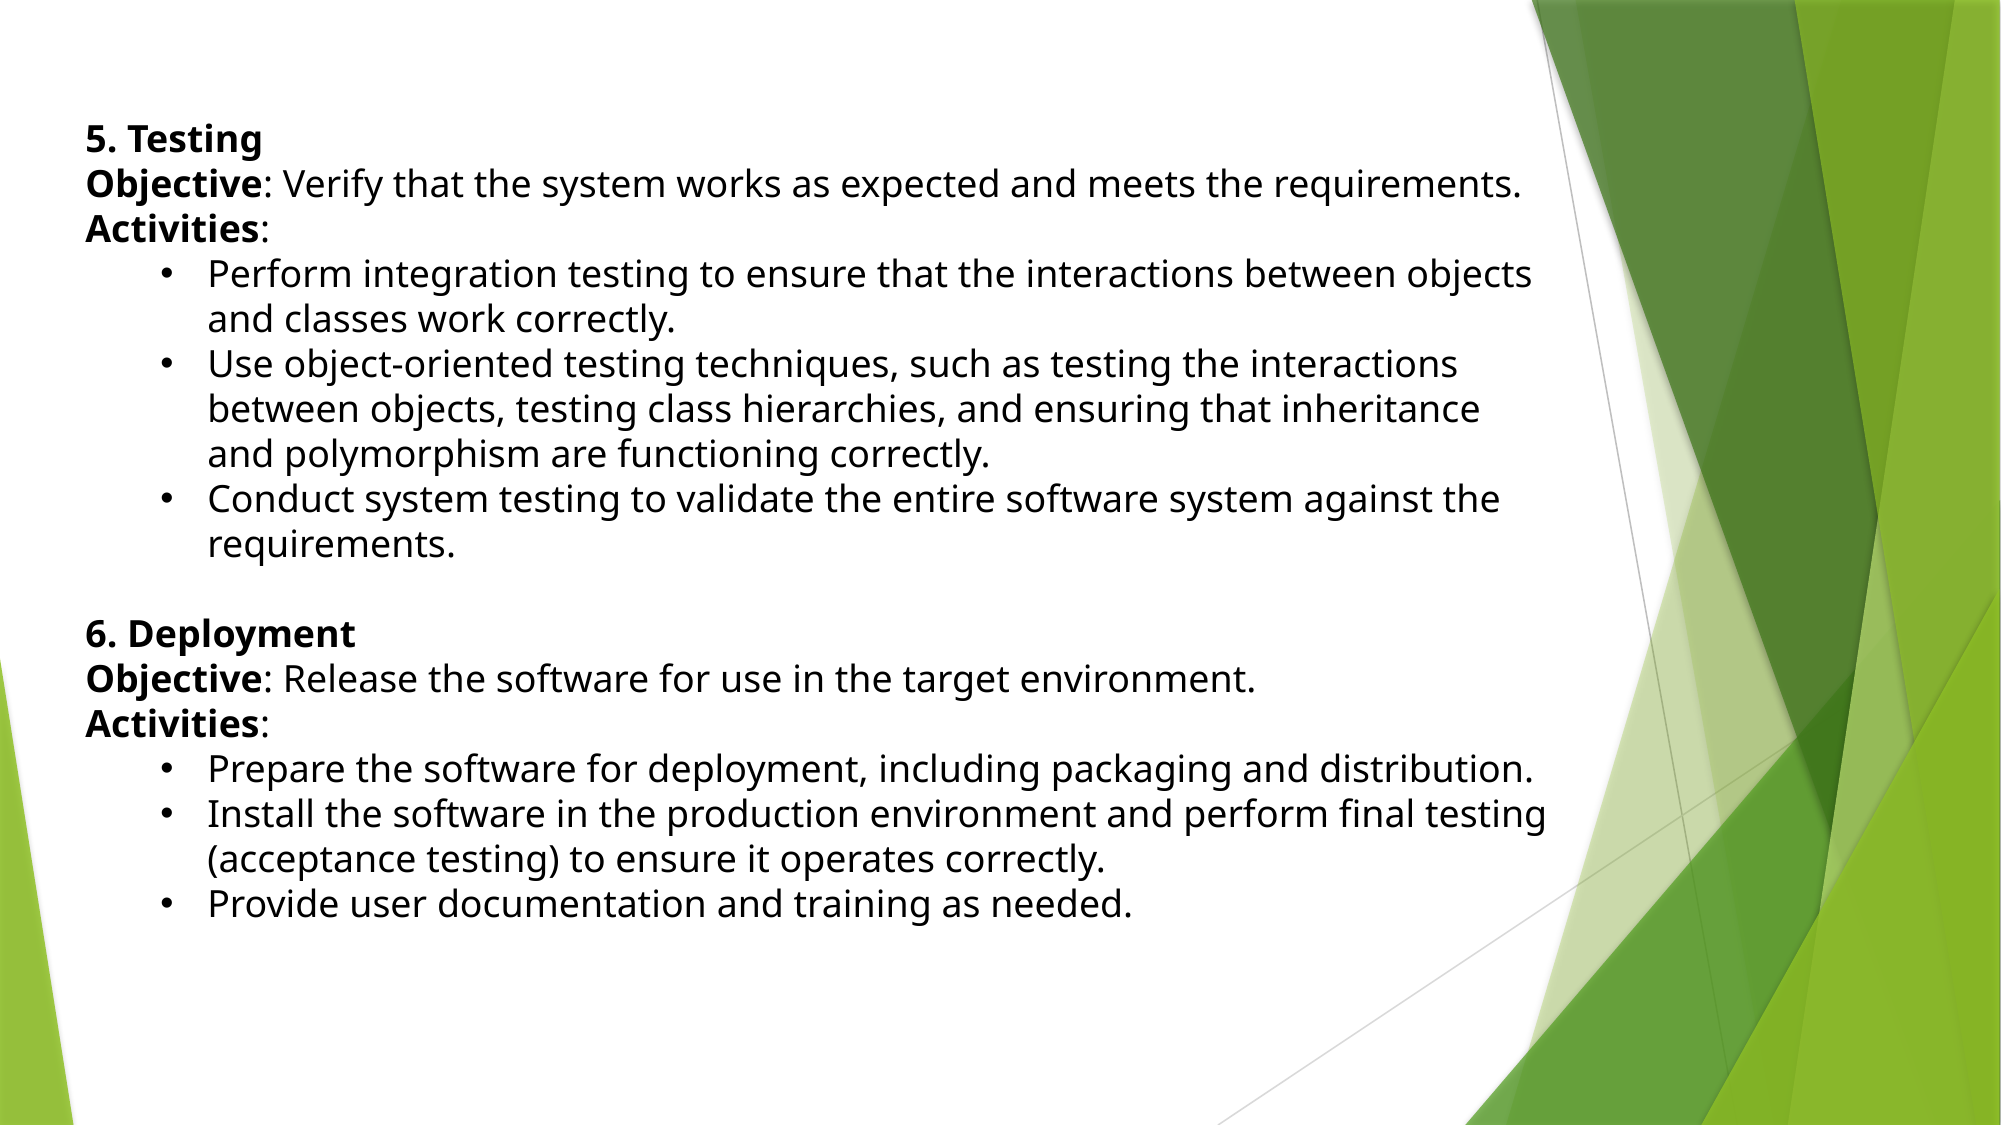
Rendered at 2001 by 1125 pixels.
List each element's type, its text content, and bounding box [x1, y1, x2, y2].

text_box 5. Testing Objective: Verify that the system works as expected and meets the requirements. Activities: Perform integration testing to ensure that the interactions between objects and classes work correctly. Use object-oriented testing techniques, such as testing the interactions between objects, testing class hierarchies, and ensuring that inheritance and polymorphism are functioning correctly. Conduct system testing to validate the entire software system against the requirements. 6. Deployment Objective: Release the software for use in the target environment. Activities: Prepare the software for deployment, including packaging and distribution. Install the software in the production environment and perform final testing (acceptance testing) to ensure it operates correctly. Provide user documentation and training as needed. [70, 107, 1571, 933]
